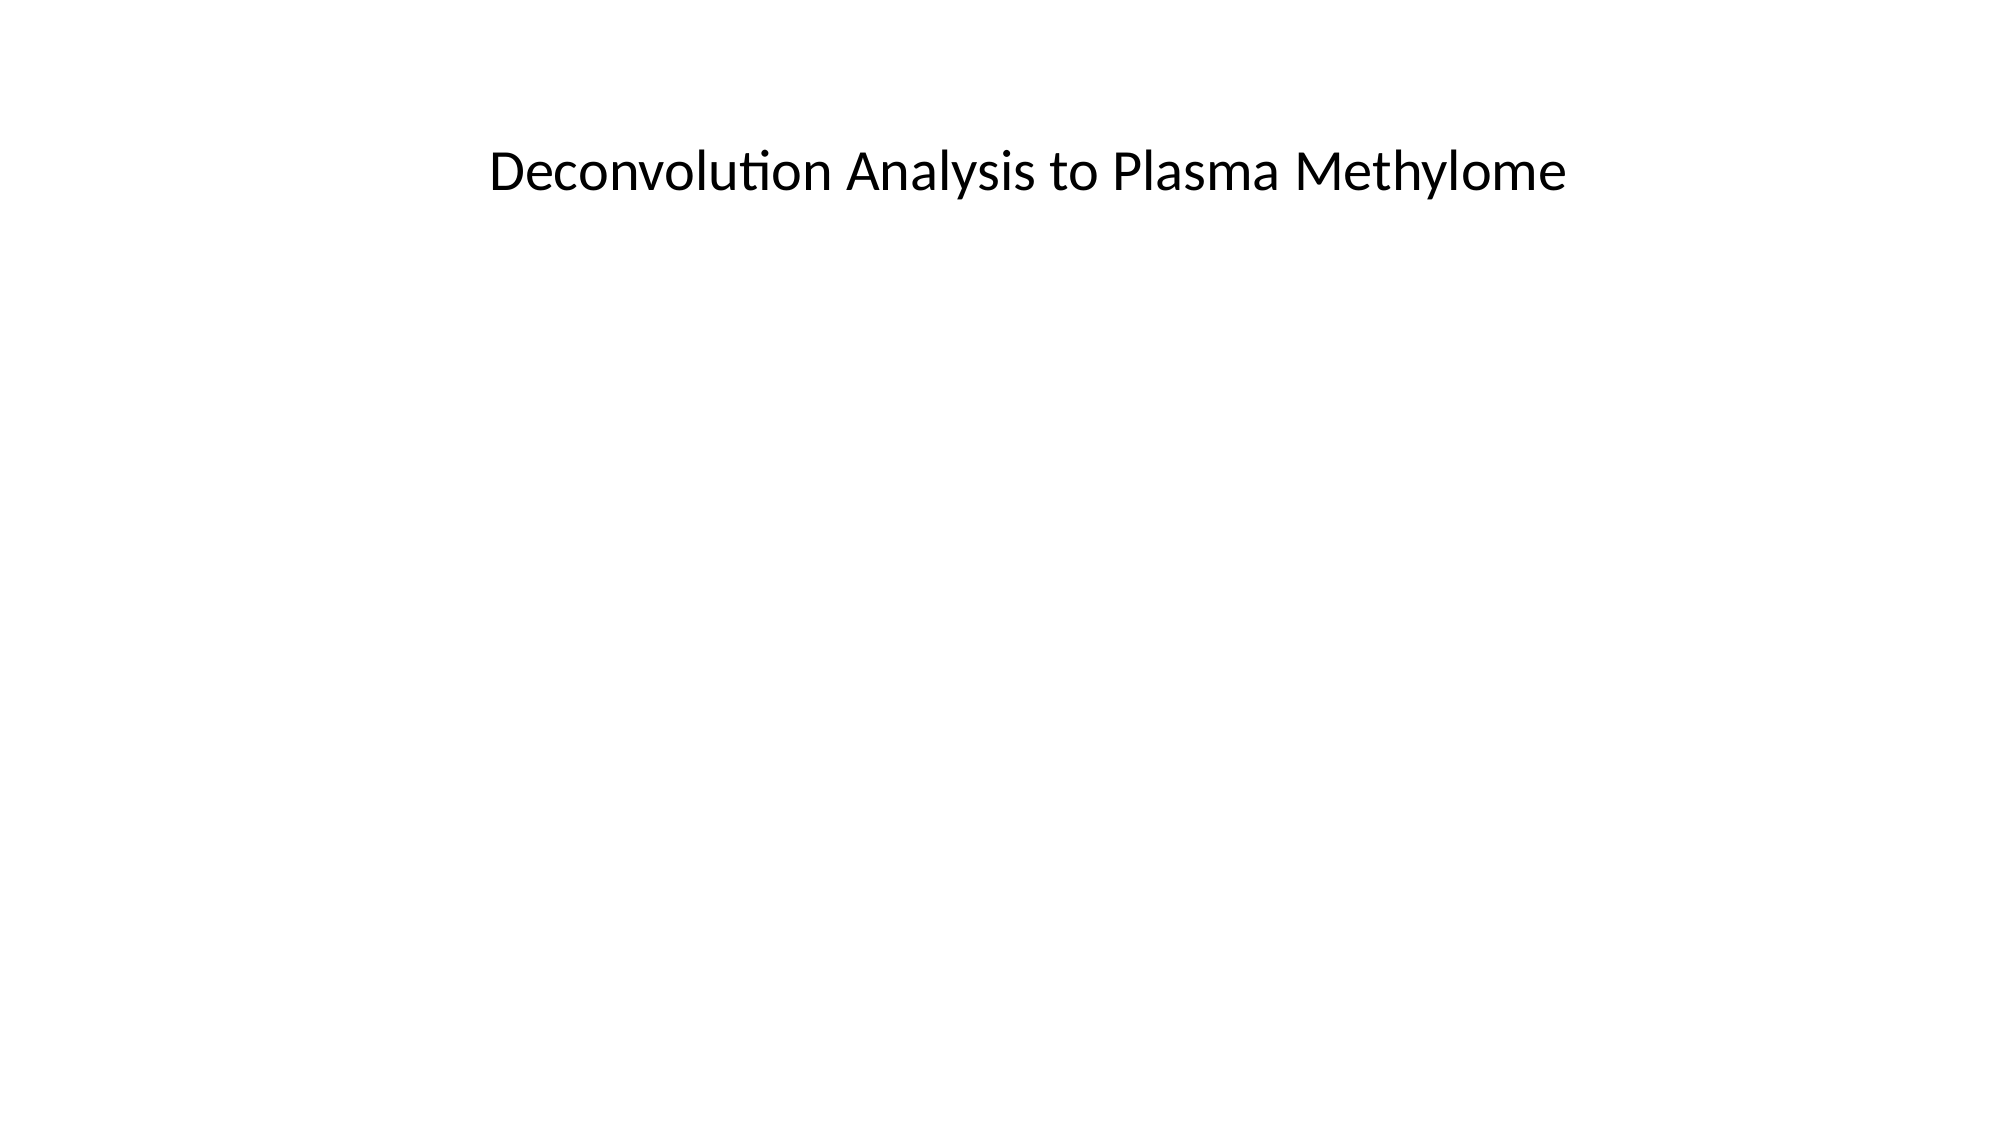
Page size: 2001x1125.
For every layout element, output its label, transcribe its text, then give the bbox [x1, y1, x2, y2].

text_box Deconvolution Analysis to Plasma Methylome [474, 125, 1583, 210]
